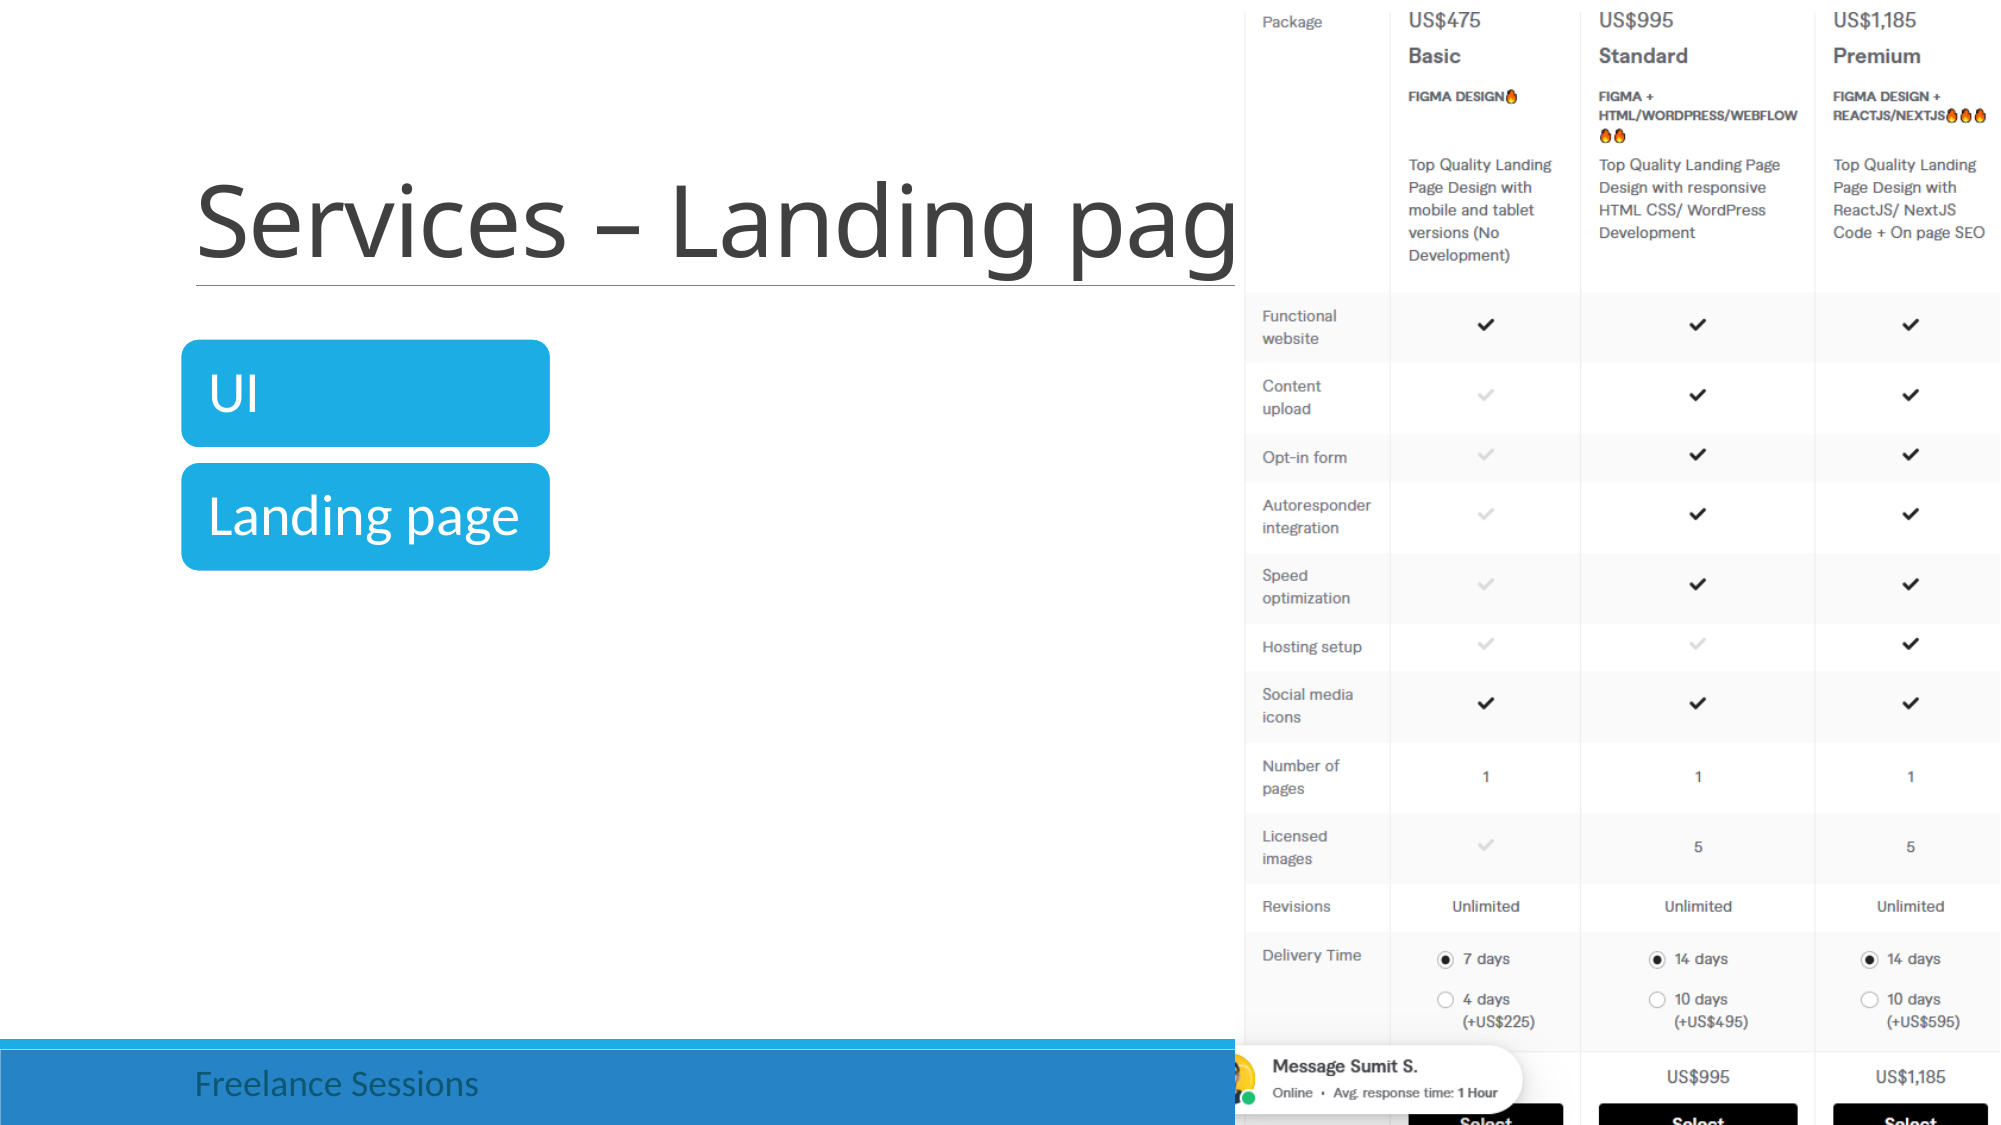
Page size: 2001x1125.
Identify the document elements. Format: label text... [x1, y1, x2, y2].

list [179, 302, 552, 608]
title Services – Landing page [180, 47, 1231, 285]
text_box Freelance Sessions [180, 1051, 1231, 1112]
picture [1234, 12, 2000, 1125]
